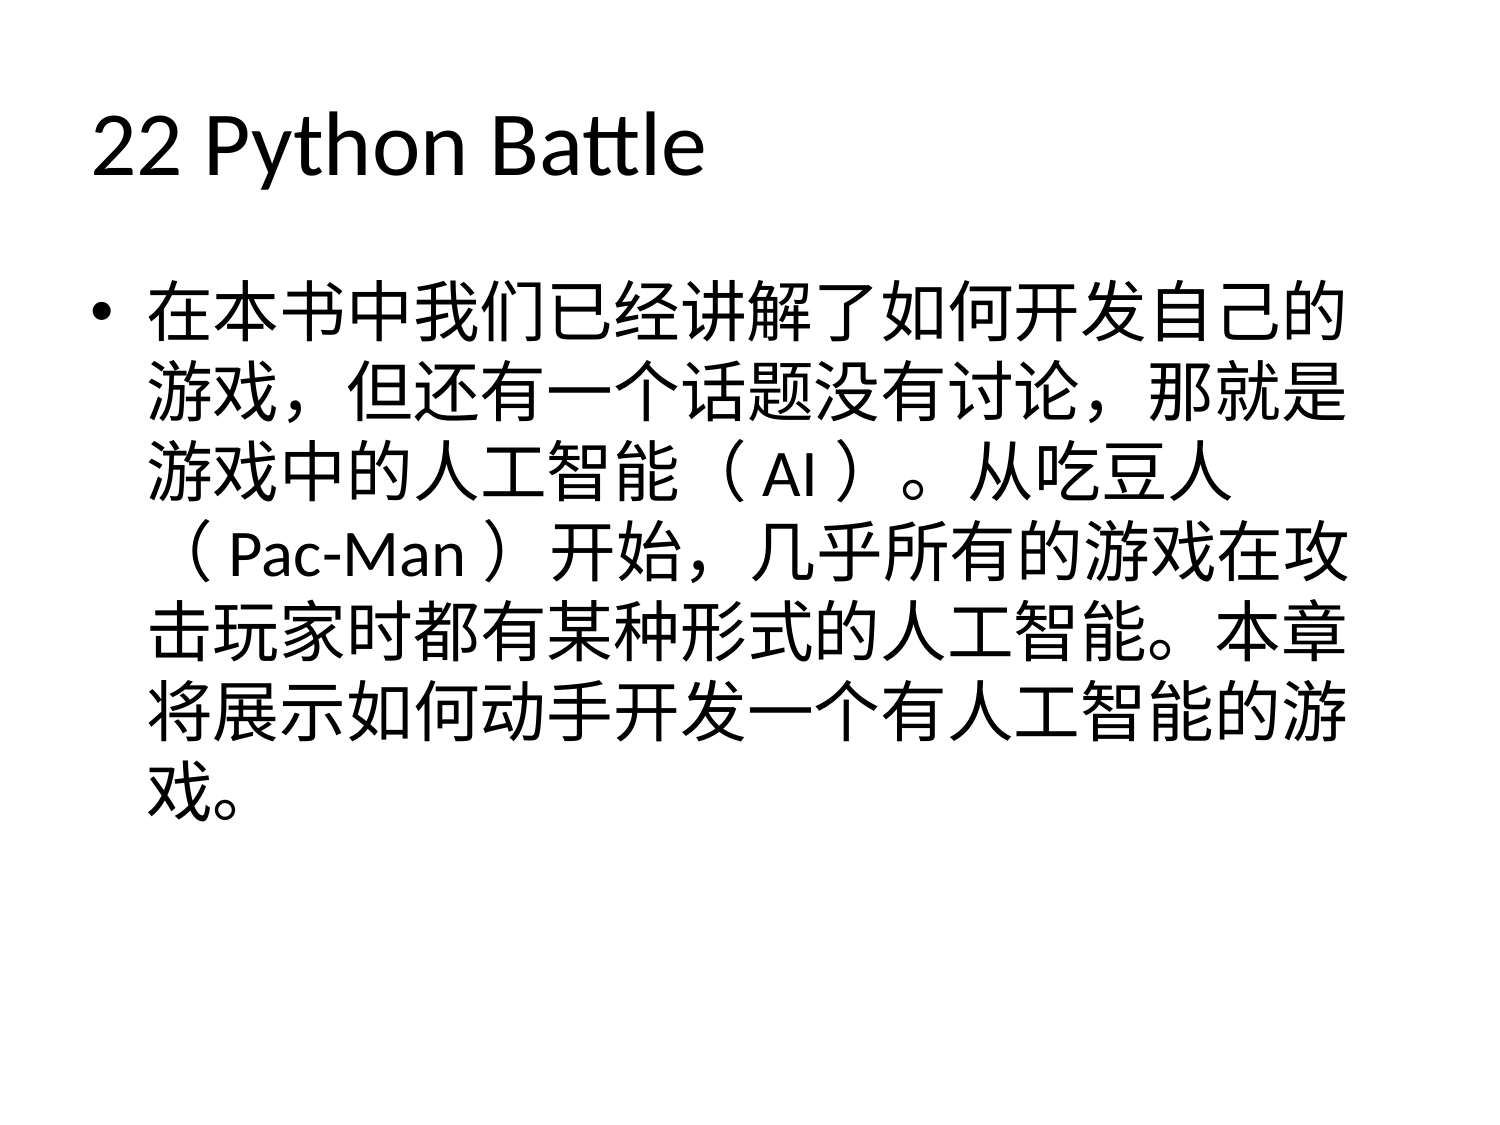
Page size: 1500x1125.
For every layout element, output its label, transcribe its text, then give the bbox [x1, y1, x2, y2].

list 在本书中我们已经讲解了如何开发自己的游戏，但还有一个话题没有讨论，那就是游戏中的人工智能（AI）。从吃豆人（Pac-Man）开始，几乎所有的游戏在攻击玩家时都有某种形式的人工智能。本章将展示如何动手开发一个有人工智能的游戏。 [75, 262, 1425, 1005]
title 22 Python Battle [75, 45, 1425, 233]
